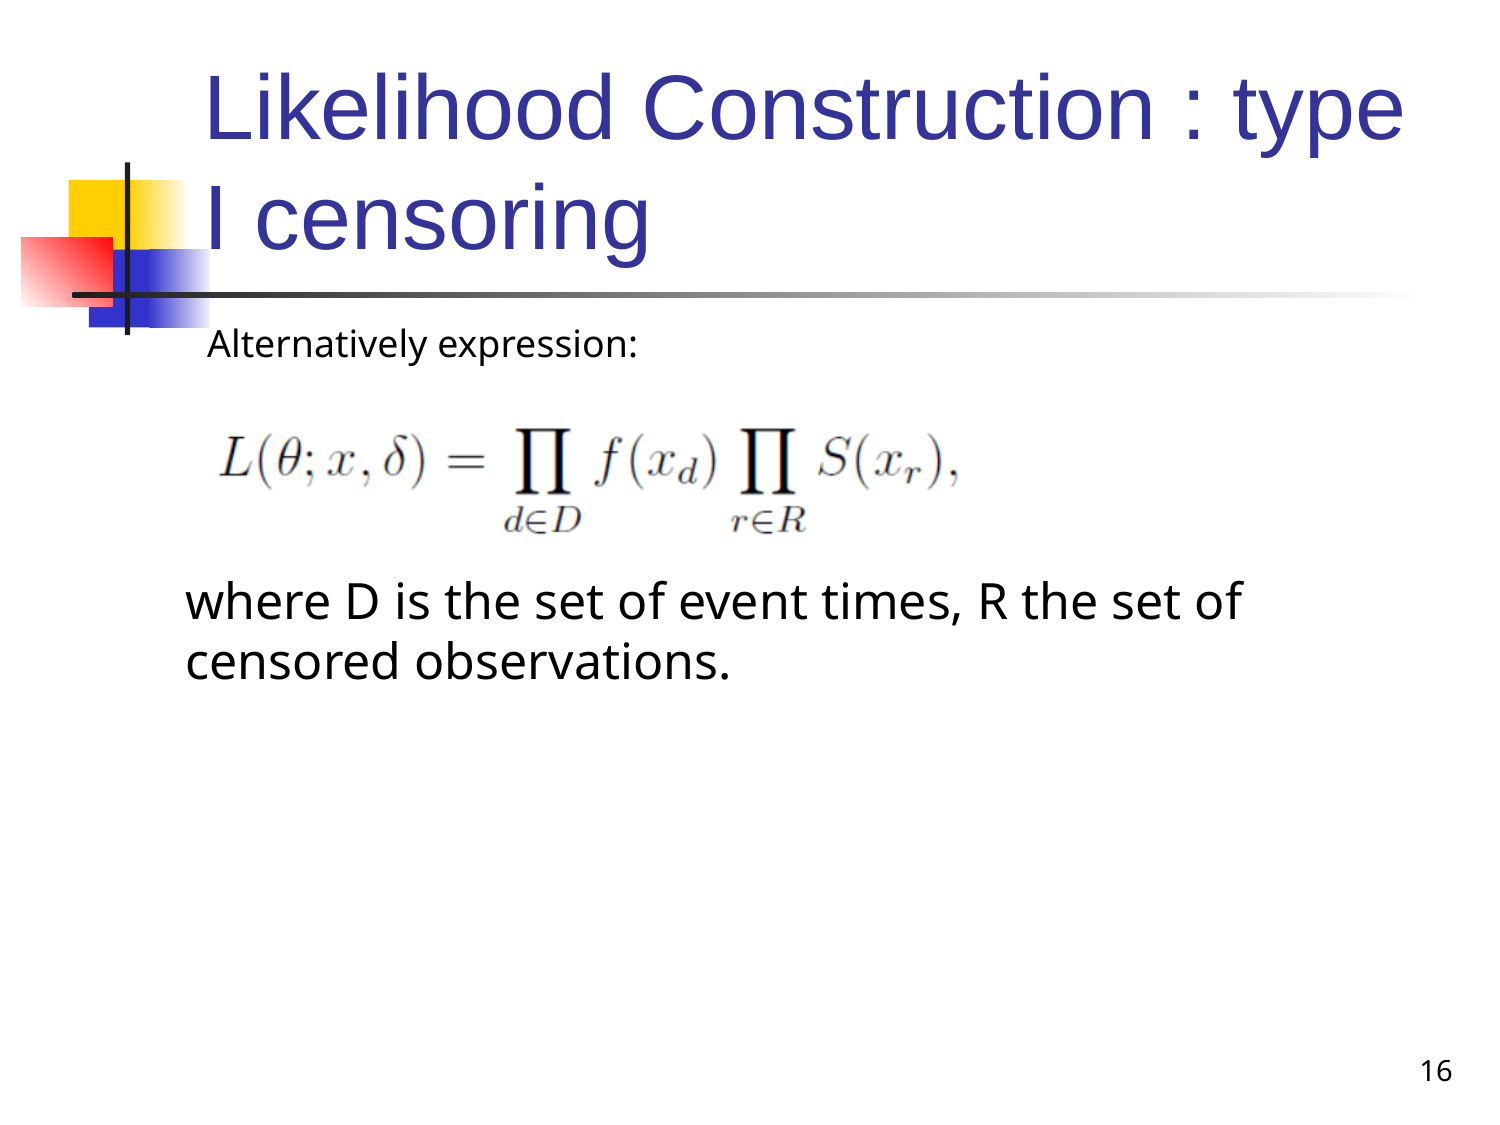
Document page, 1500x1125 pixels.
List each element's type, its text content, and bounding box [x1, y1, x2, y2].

picture [174, 399, 1031, 563]
text_box where D is the set of event times, R the set of censored observations. [170, 562, 1438, 698]
title Likelihood Construction : type I censoring [188, 34, 1468, 276]
list Alternatively expression: [191, 311, 1468, 988]
slide_number 16 [1154, 1023, 1468, 1100]
